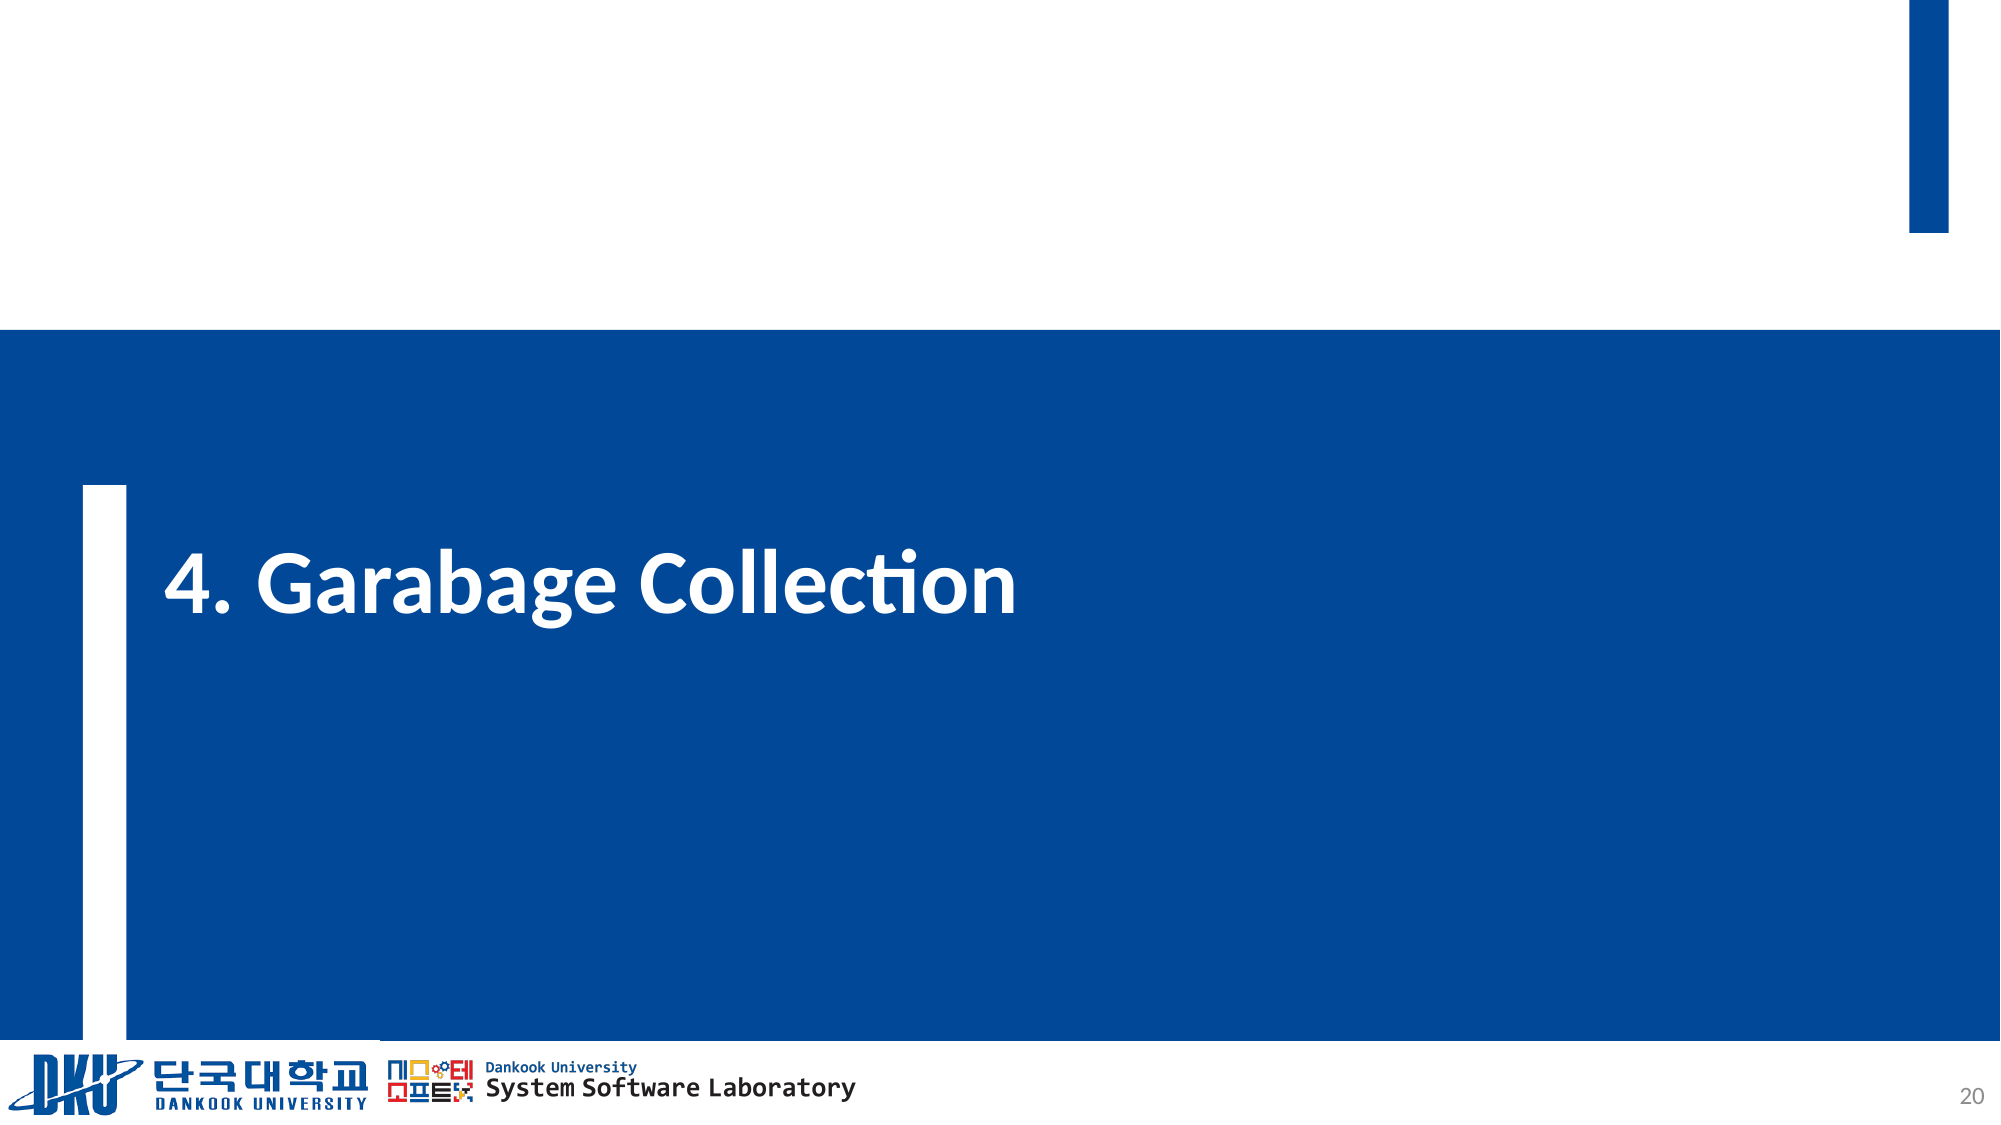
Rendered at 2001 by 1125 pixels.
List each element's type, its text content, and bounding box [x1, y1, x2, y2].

picture [0, 1040, 912, 1123]
slide_number 20 [1550, 1065, 2000, 1125]
title 4. Garabage Collection [149, 455, 1883, 640]
